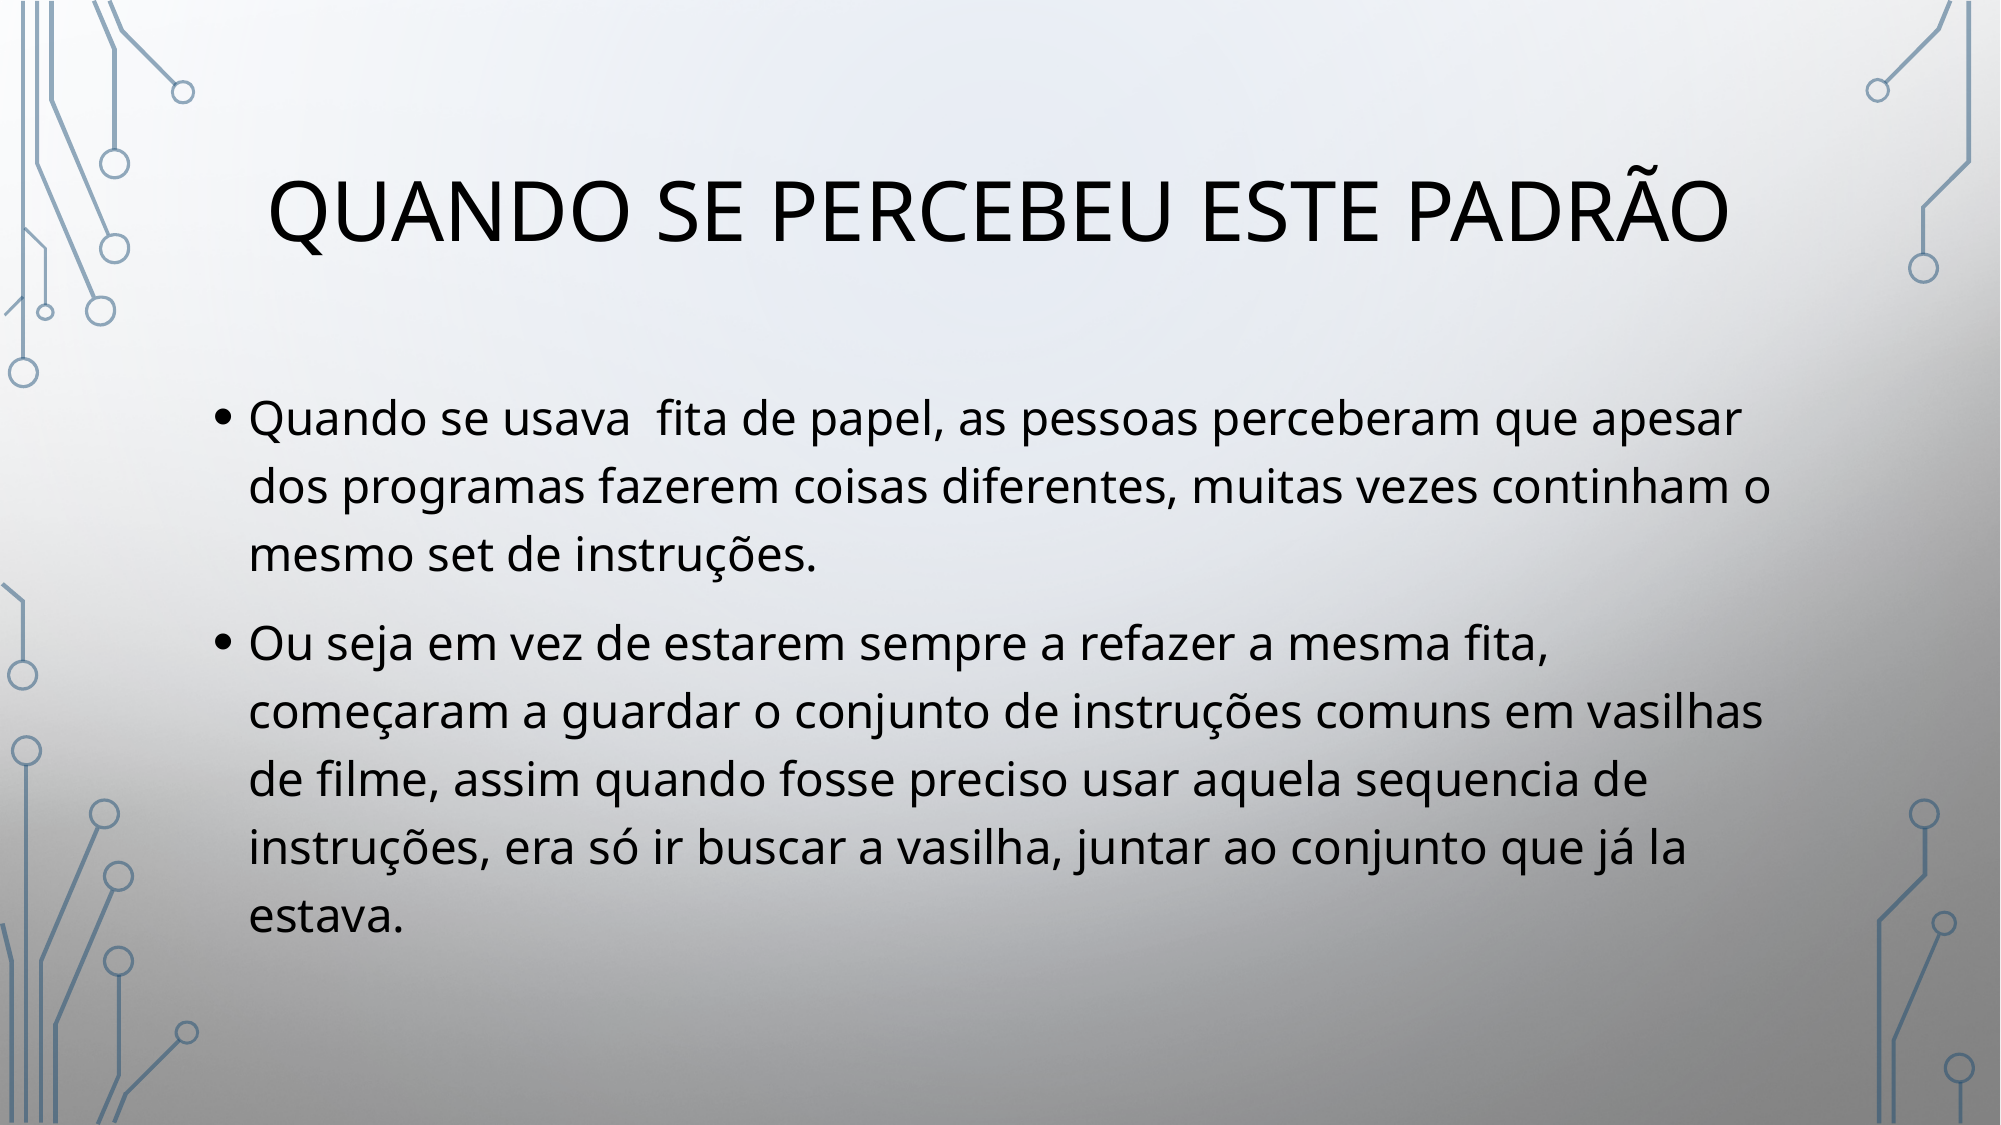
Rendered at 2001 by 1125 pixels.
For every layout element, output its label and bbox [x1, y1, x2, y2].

text_box [0, 0, 201, 1125]
picture [201, 0, 2000, 1125]
text_box [1863, 0, 1976, 1124]
